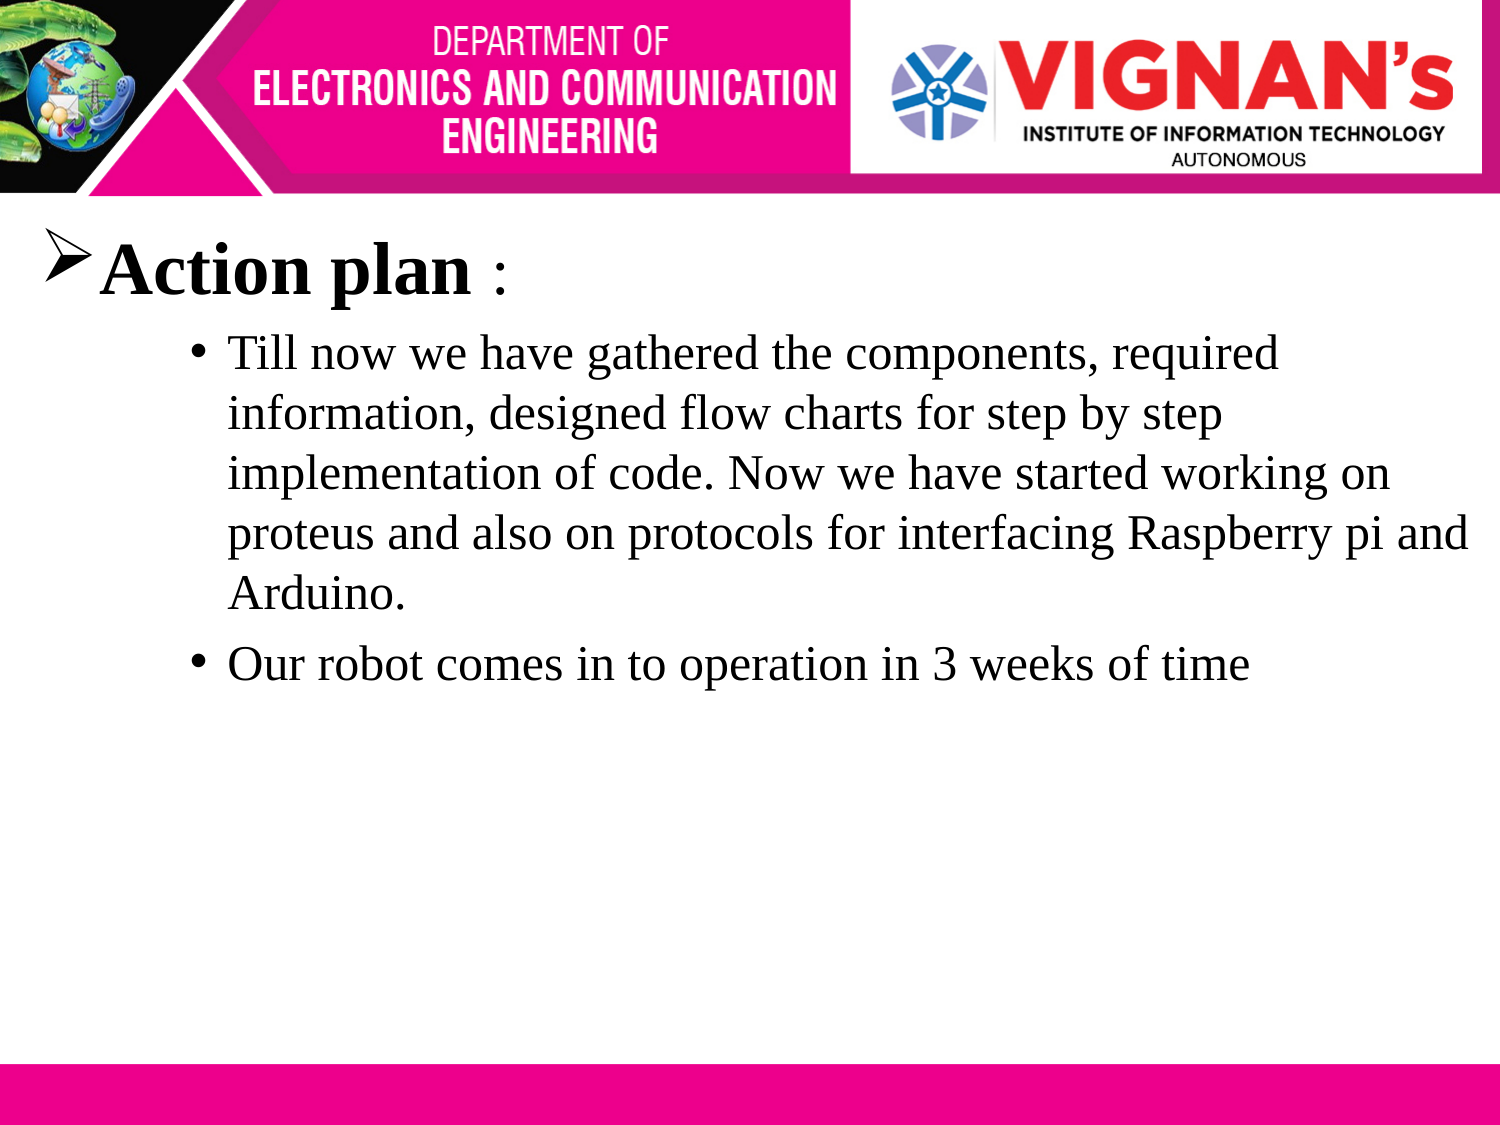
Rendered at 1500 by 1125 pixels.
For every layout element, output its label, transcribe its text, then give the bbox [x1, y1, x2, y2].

list Action plan : Till now we have gathered the components, required information, designed flow charts for step by step implementation of code. Now we have started working on proteus and also on protocols for interfacing Raspberry pi and Arduino. Our robot comes in to operation in 3 weeks of time [24, 212, 1500, 1050]
picture [0, 0, 1500, 1125]
